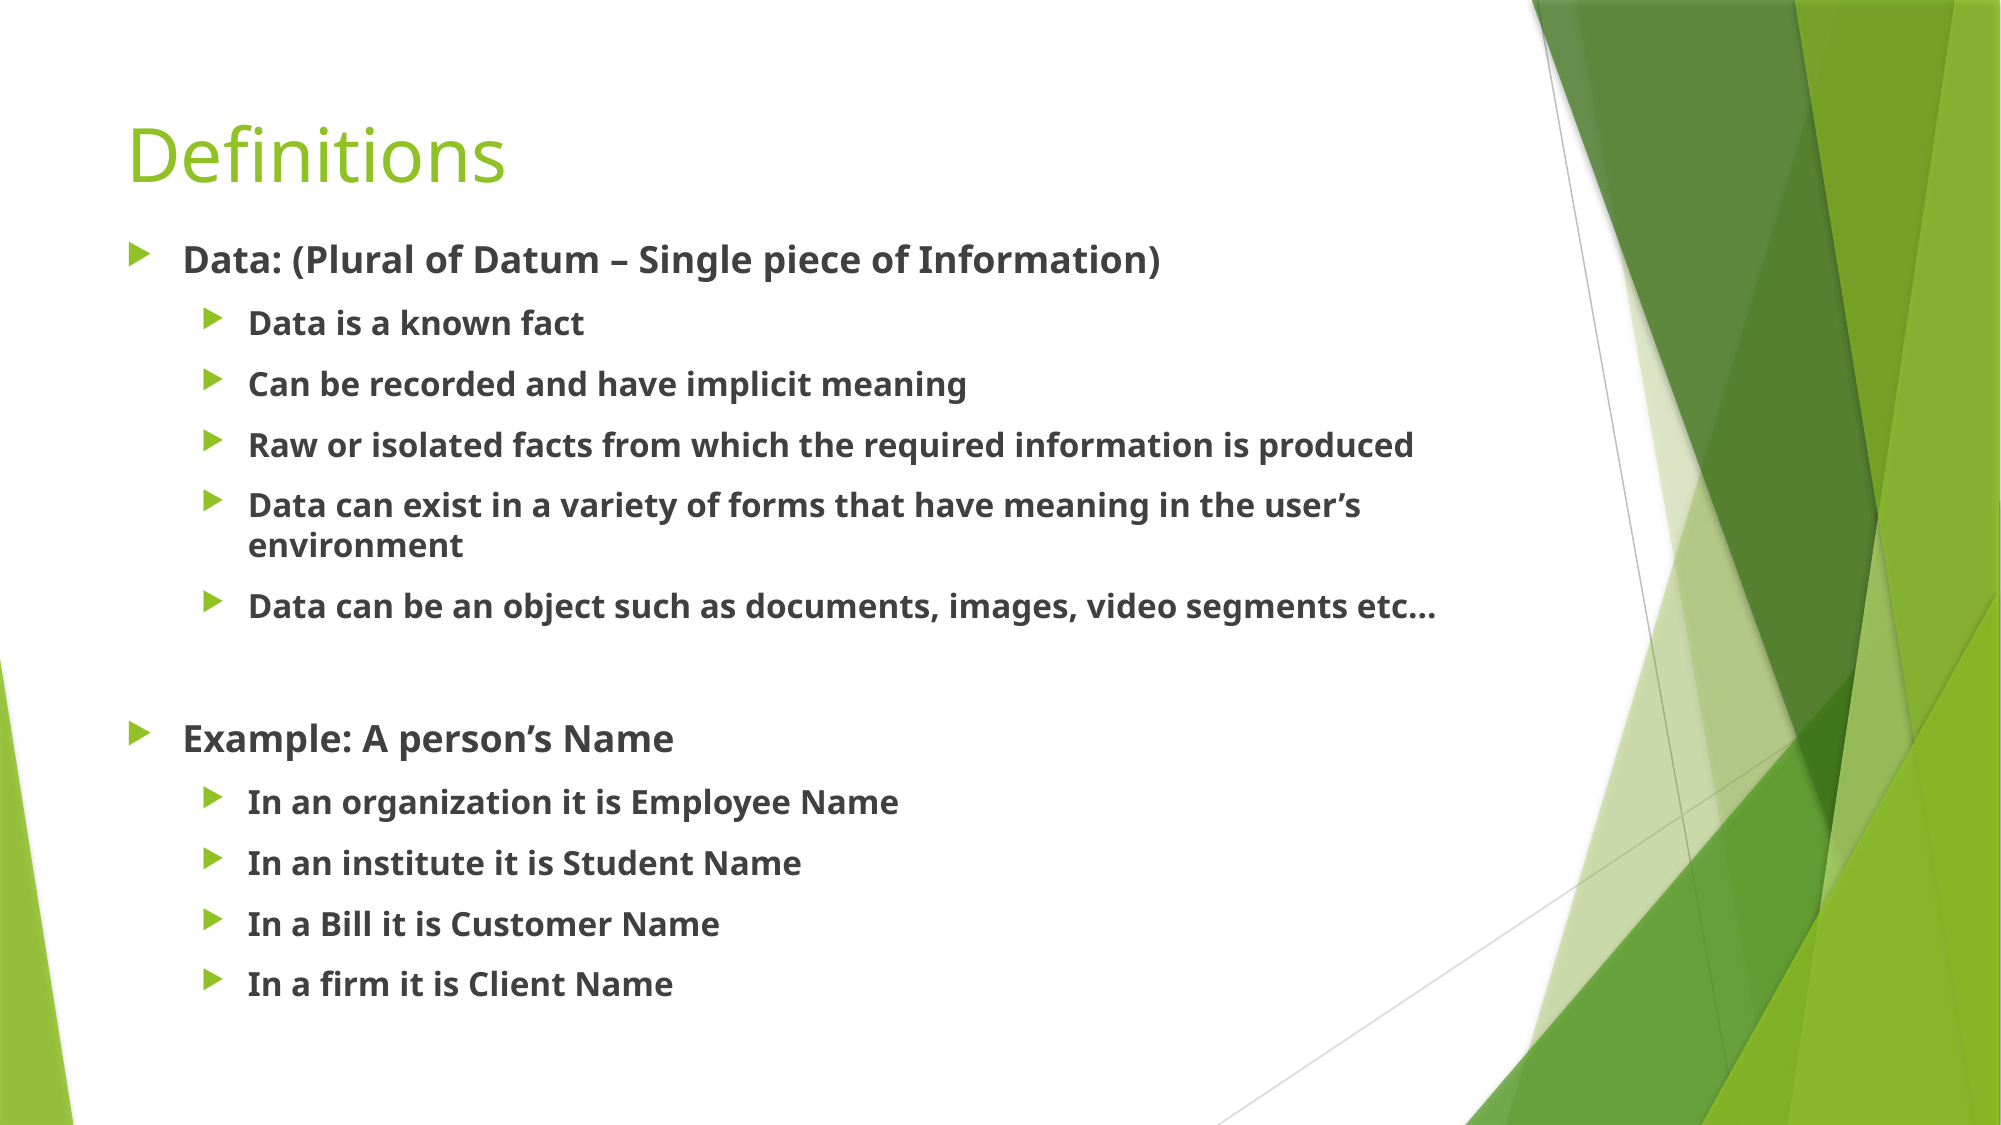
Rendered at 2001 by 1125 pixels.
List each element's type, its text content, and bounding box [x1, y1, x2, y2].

title Definitions [111, 99, 1522, 228]
list Data: (Plural of Datum – Single piece of Information) Data is a known fact Can be recorded and have implicit meaning Raw or isolated facts from which the required information is produced Data can exist in a variety of forms that have meaning in the user’s environment Data can be an object such as documents, images, video segments etc… Example: A person’s Name In an organization it is Employee Name In an institute it is Student Name In a Bill it is Customer Name In a firm it is Client Name [111, 228, 1541, 1045]
